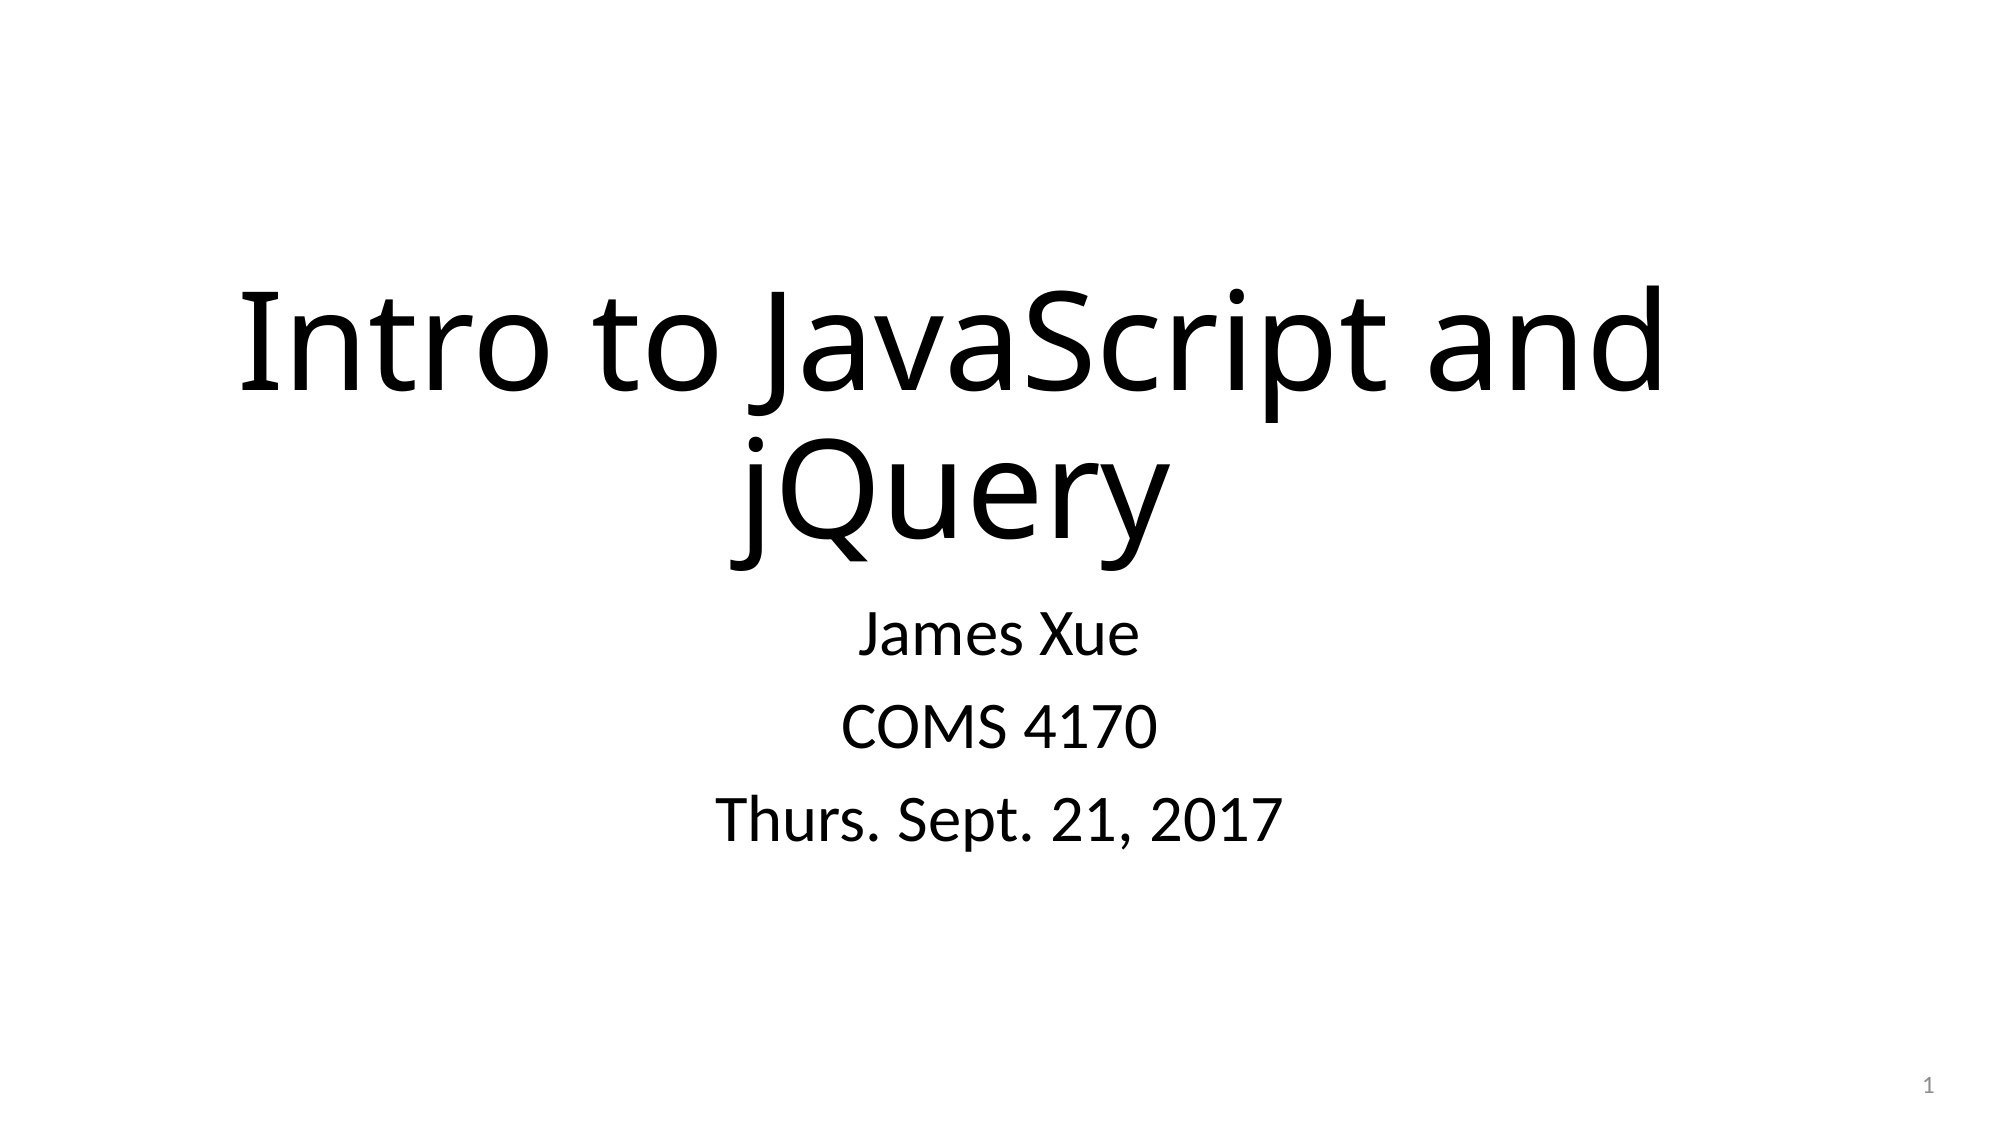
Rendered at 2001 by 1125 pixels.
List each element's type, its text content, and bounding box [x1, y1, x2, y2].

subtitle James Xue COMS 4170 Thurs. Sept. 21, 2017 [249, 590, 1750, 863]
slide_number 1 [1499, 1053, 1950, 1114]
title Intro to JavaScript and jQuery [160, 184, 1750, 576]
